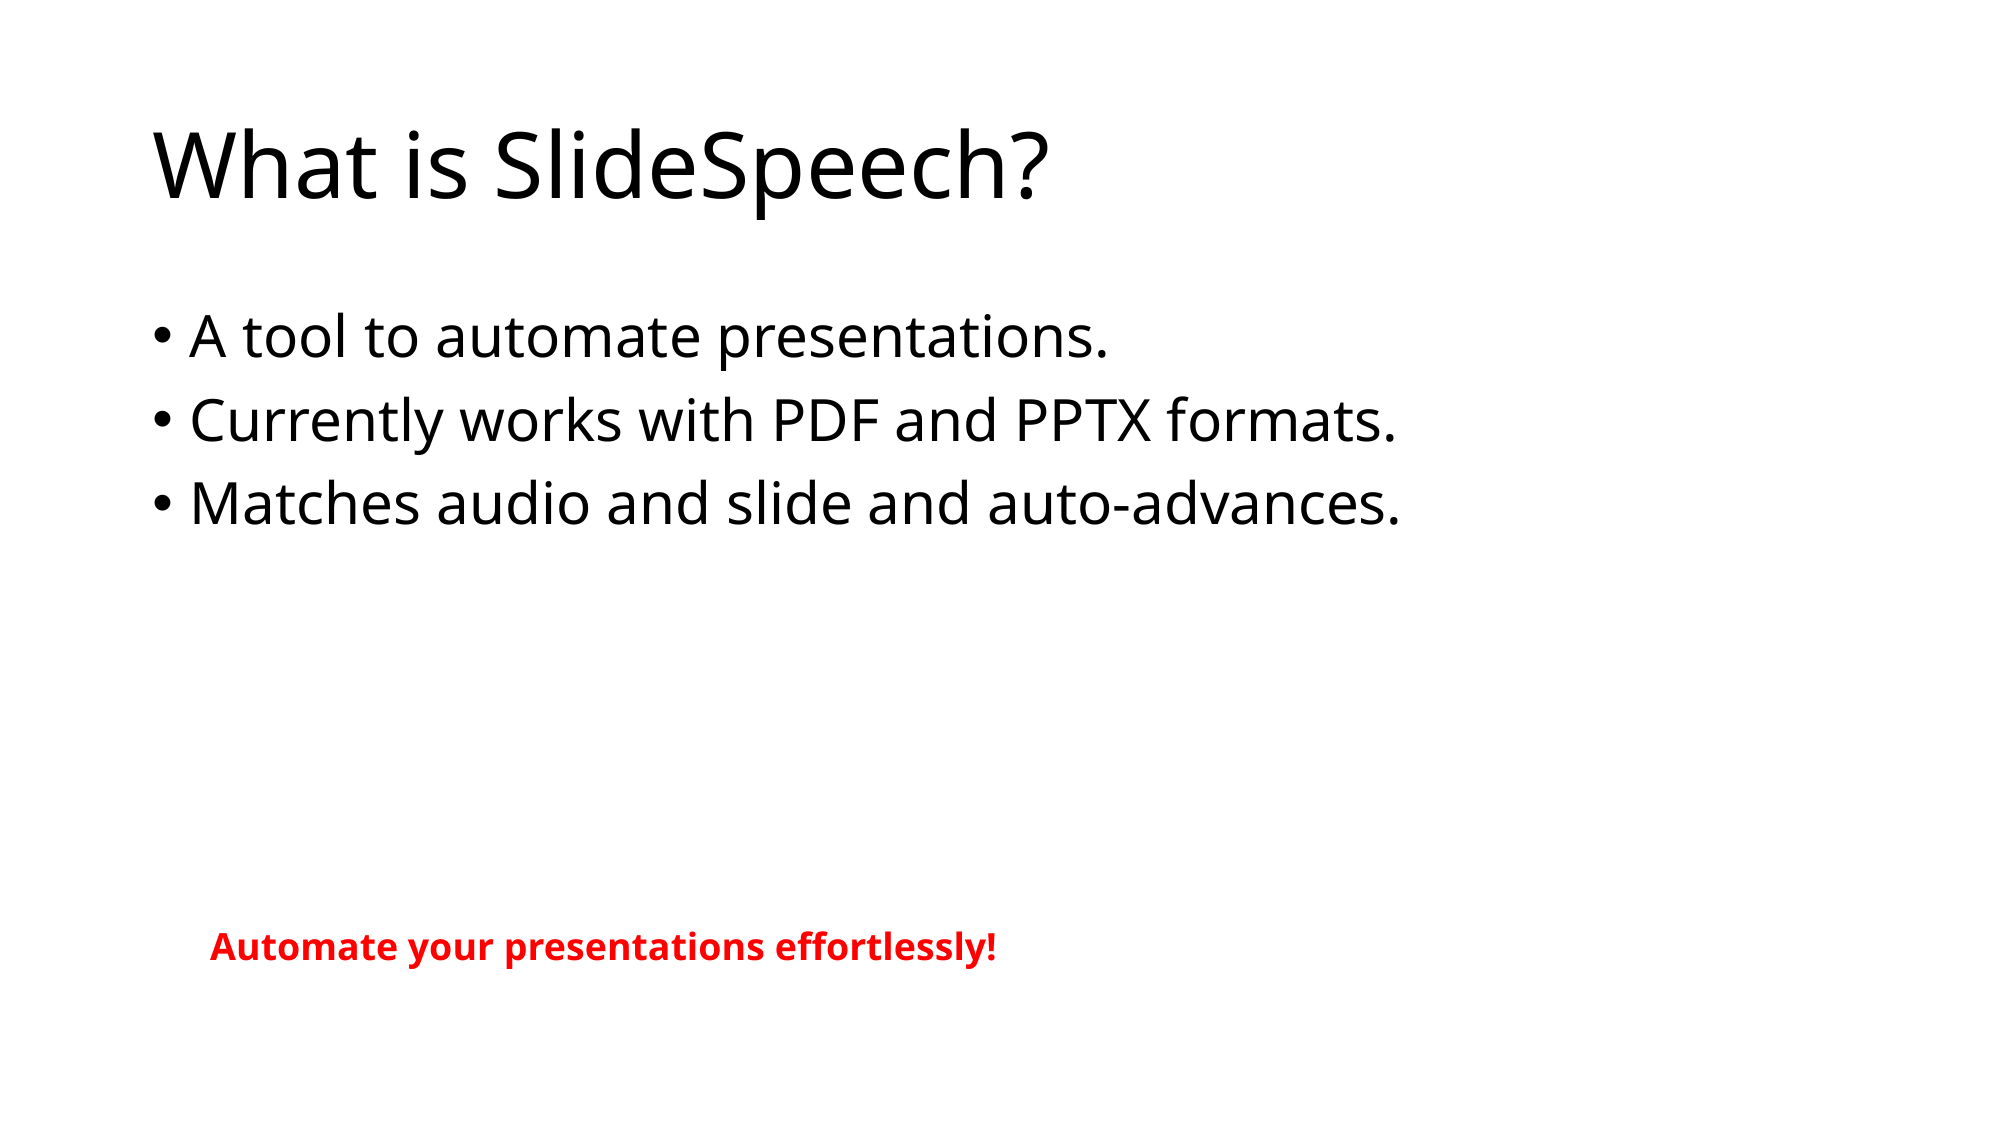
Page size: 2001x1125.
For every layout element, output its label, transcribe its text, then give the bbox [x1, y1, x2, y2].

text_box Automate your presentations effortlessly! [195, 915, 1136, 976]
title What is SlideSpeech? [137, 59, 1863, 278]
list A tool to automate presentations. Currently works with PDF and PPTX formats. Matches audio and slide and auto-advances. [137, 299, 1863, 1014]
